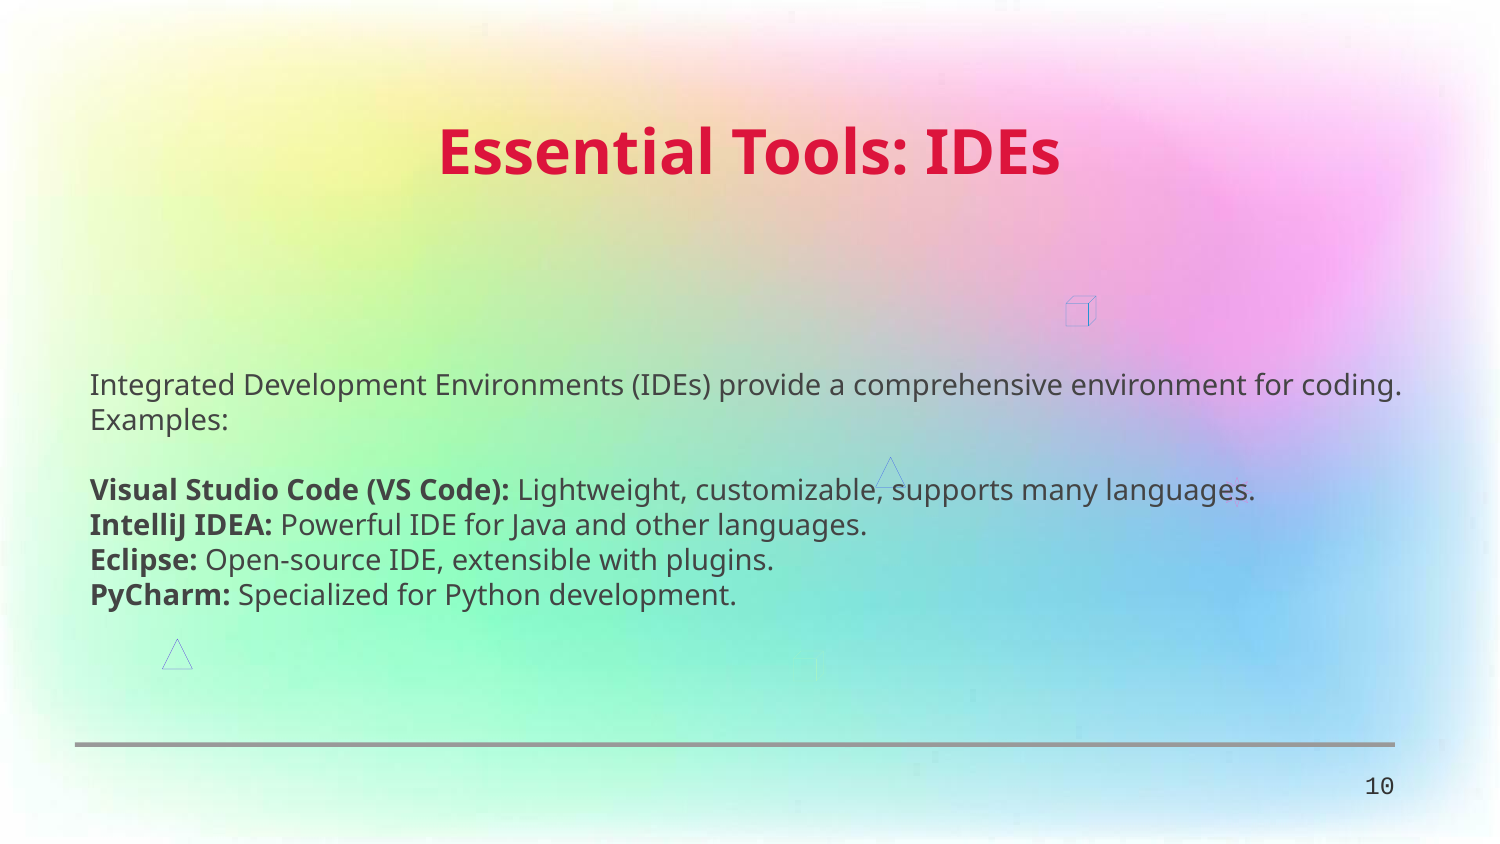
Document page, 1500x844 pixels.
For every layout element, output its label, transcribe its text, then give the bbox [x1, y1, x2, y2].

text_box Essential Tools: IDEs [74, 74, 1425, 225]
text_box Integrated Development Environments (IDEs) provide a comprehensive environment for coding. Examples: Visual Studio Code (VS Code): Lightweight, customizable, supports many languages. IntelliJ IDEA: Powerful IDE for Java and other languages. Eclipse: Open-source IDE, extensible with plugins. PyCharm: Specialized for Python development. [74, 270, 1425, 777]
picture [0, 0, 1500, 844]
text_box [74, 742, 1395, 747]
